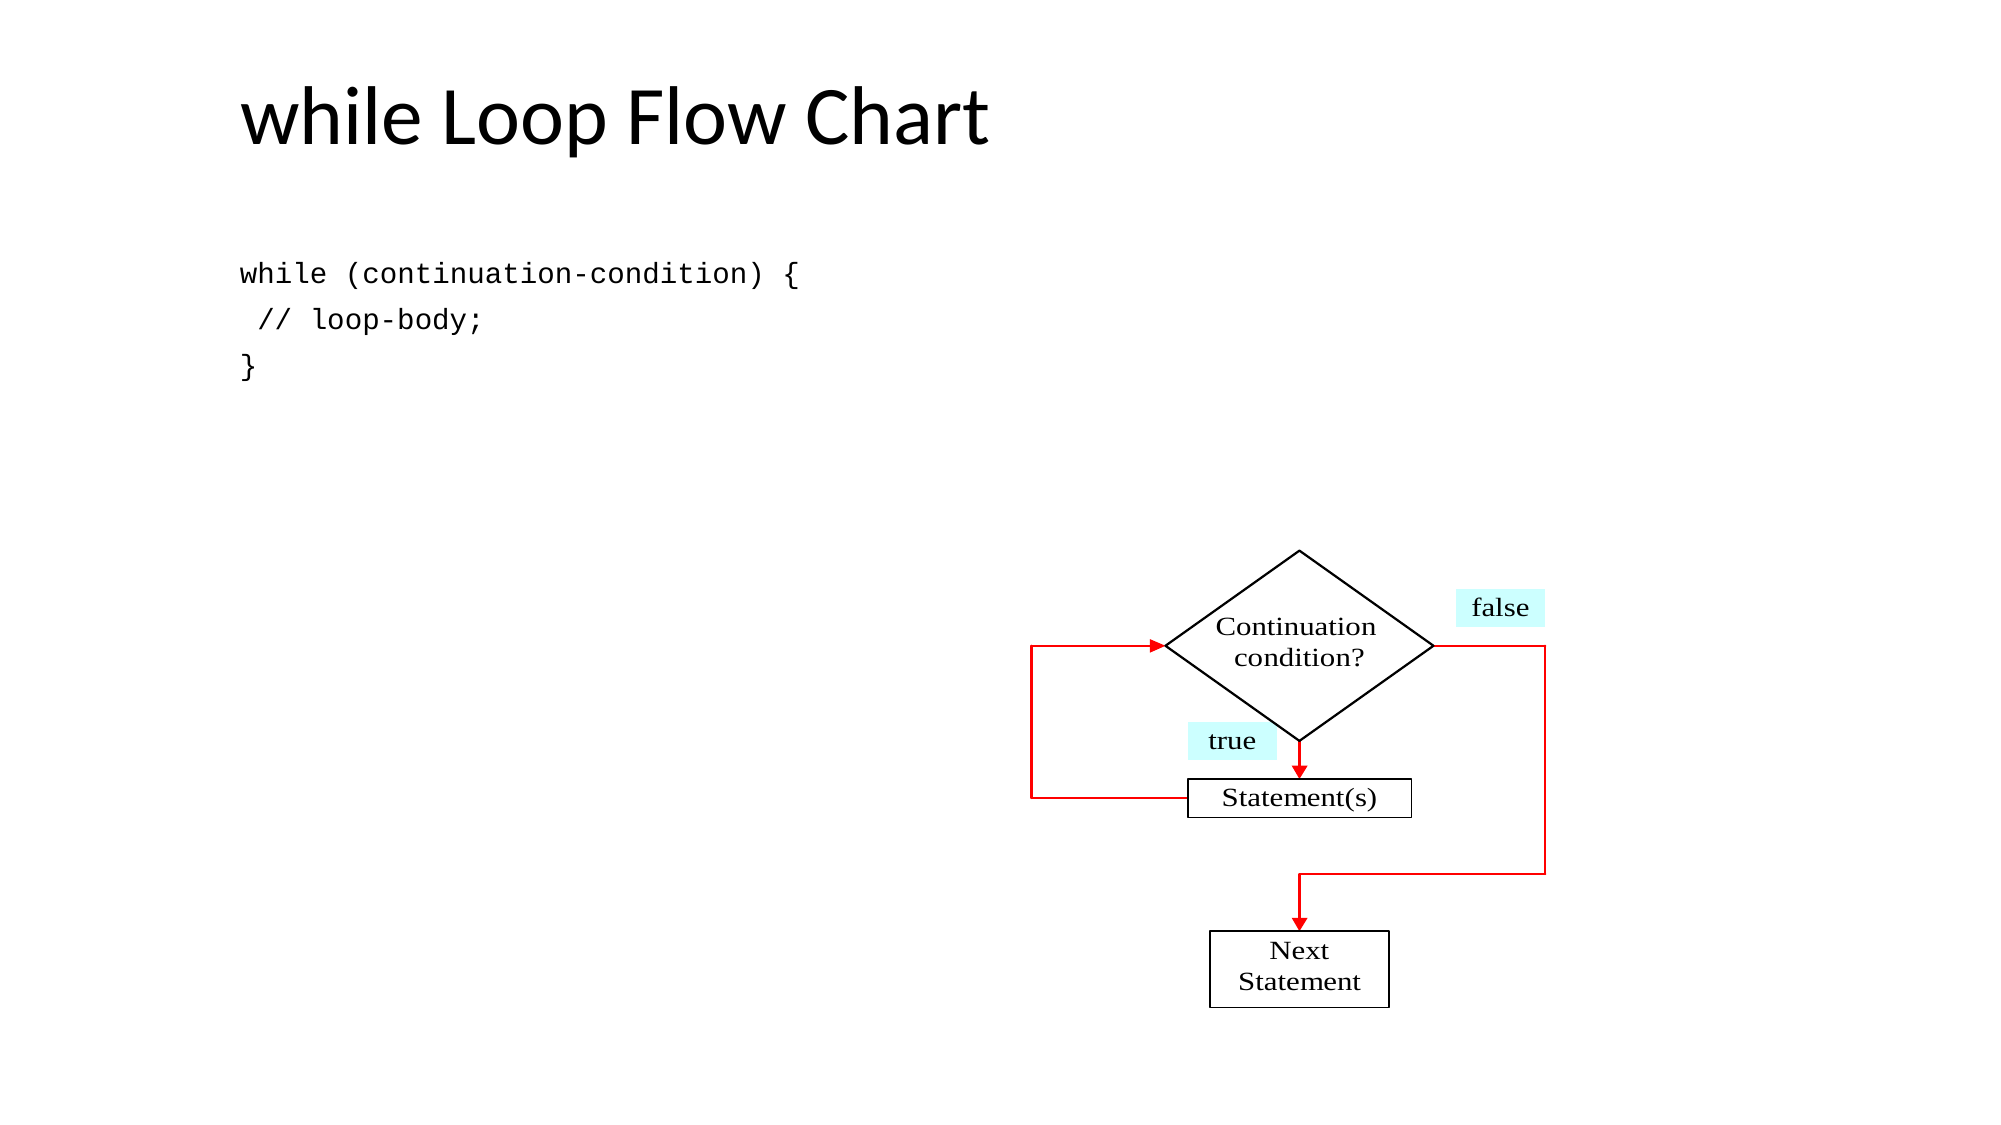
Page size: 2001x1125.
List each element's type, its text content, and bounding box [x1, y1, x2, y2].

title while Loop Flow Chart [225, 0, 1638, 235]
text_box while (continuation-condition) { // loop-body; } [225, 251, 1100, 390]
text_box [874, 337, 1613, 1063]
